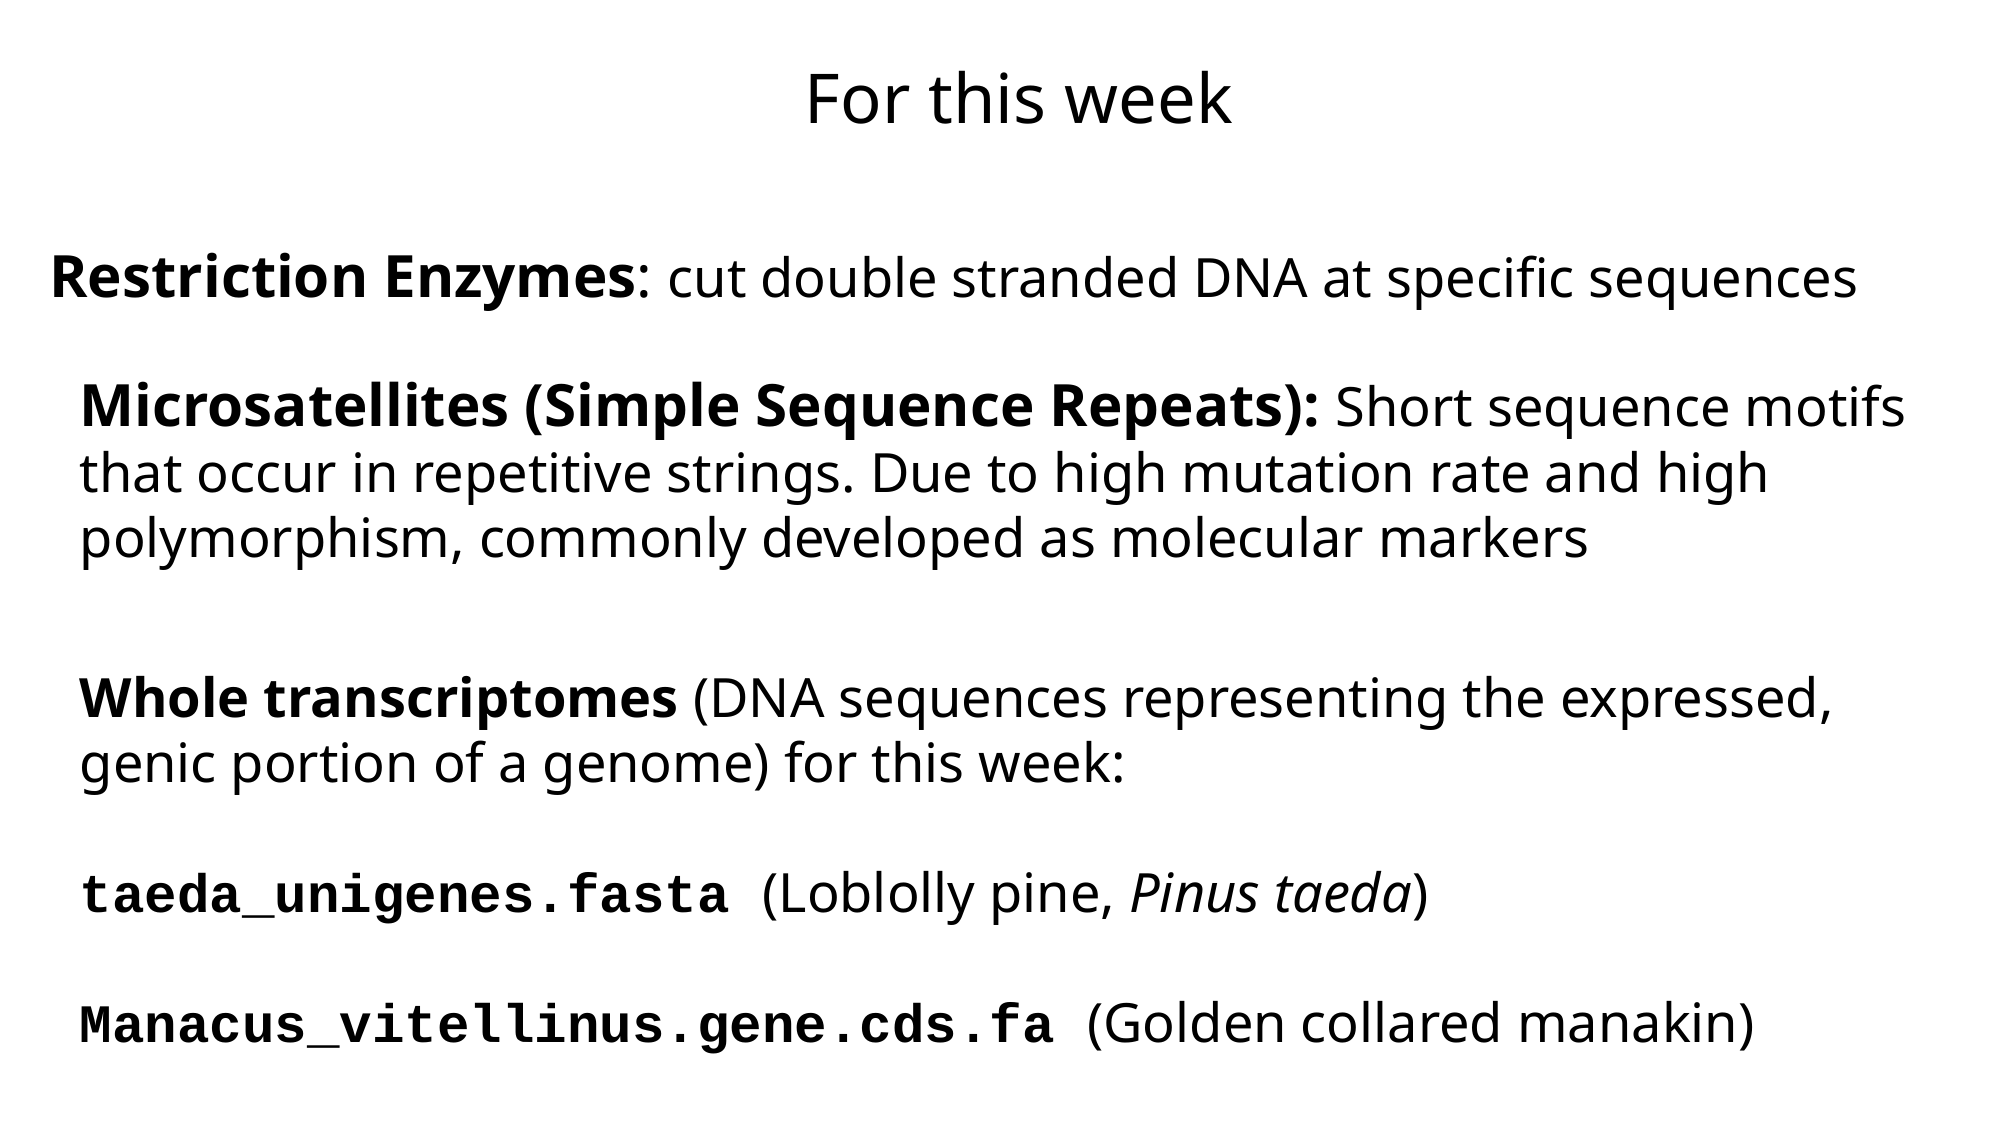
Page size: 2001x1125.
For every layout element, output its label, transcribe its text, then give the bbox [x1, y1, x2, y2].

text_box For this week [790, 47, 1248, 145]
text_box Whole transcriptomes (DNA sequences representing the expressed, genic portion of a genome) for this week: taeda_unigenes.fasta (Loblolly pine, Pinus taeda) Manacus_vitellinus.gene.cds.fa (Golden collared manakin) [65, 655, 1957, 1125]
text_box Microsatellites (Simple Sequence Repeats): Short sequence motifs that occur in repetitive strings. Due to high mutation rate and high polymorphism, commonly developed as molecular markers [65, 361, 1957, 576]
text_box Restriction Enzymes: cut double stranded DNA at specific sequences [34, 231, 1875, 317]
